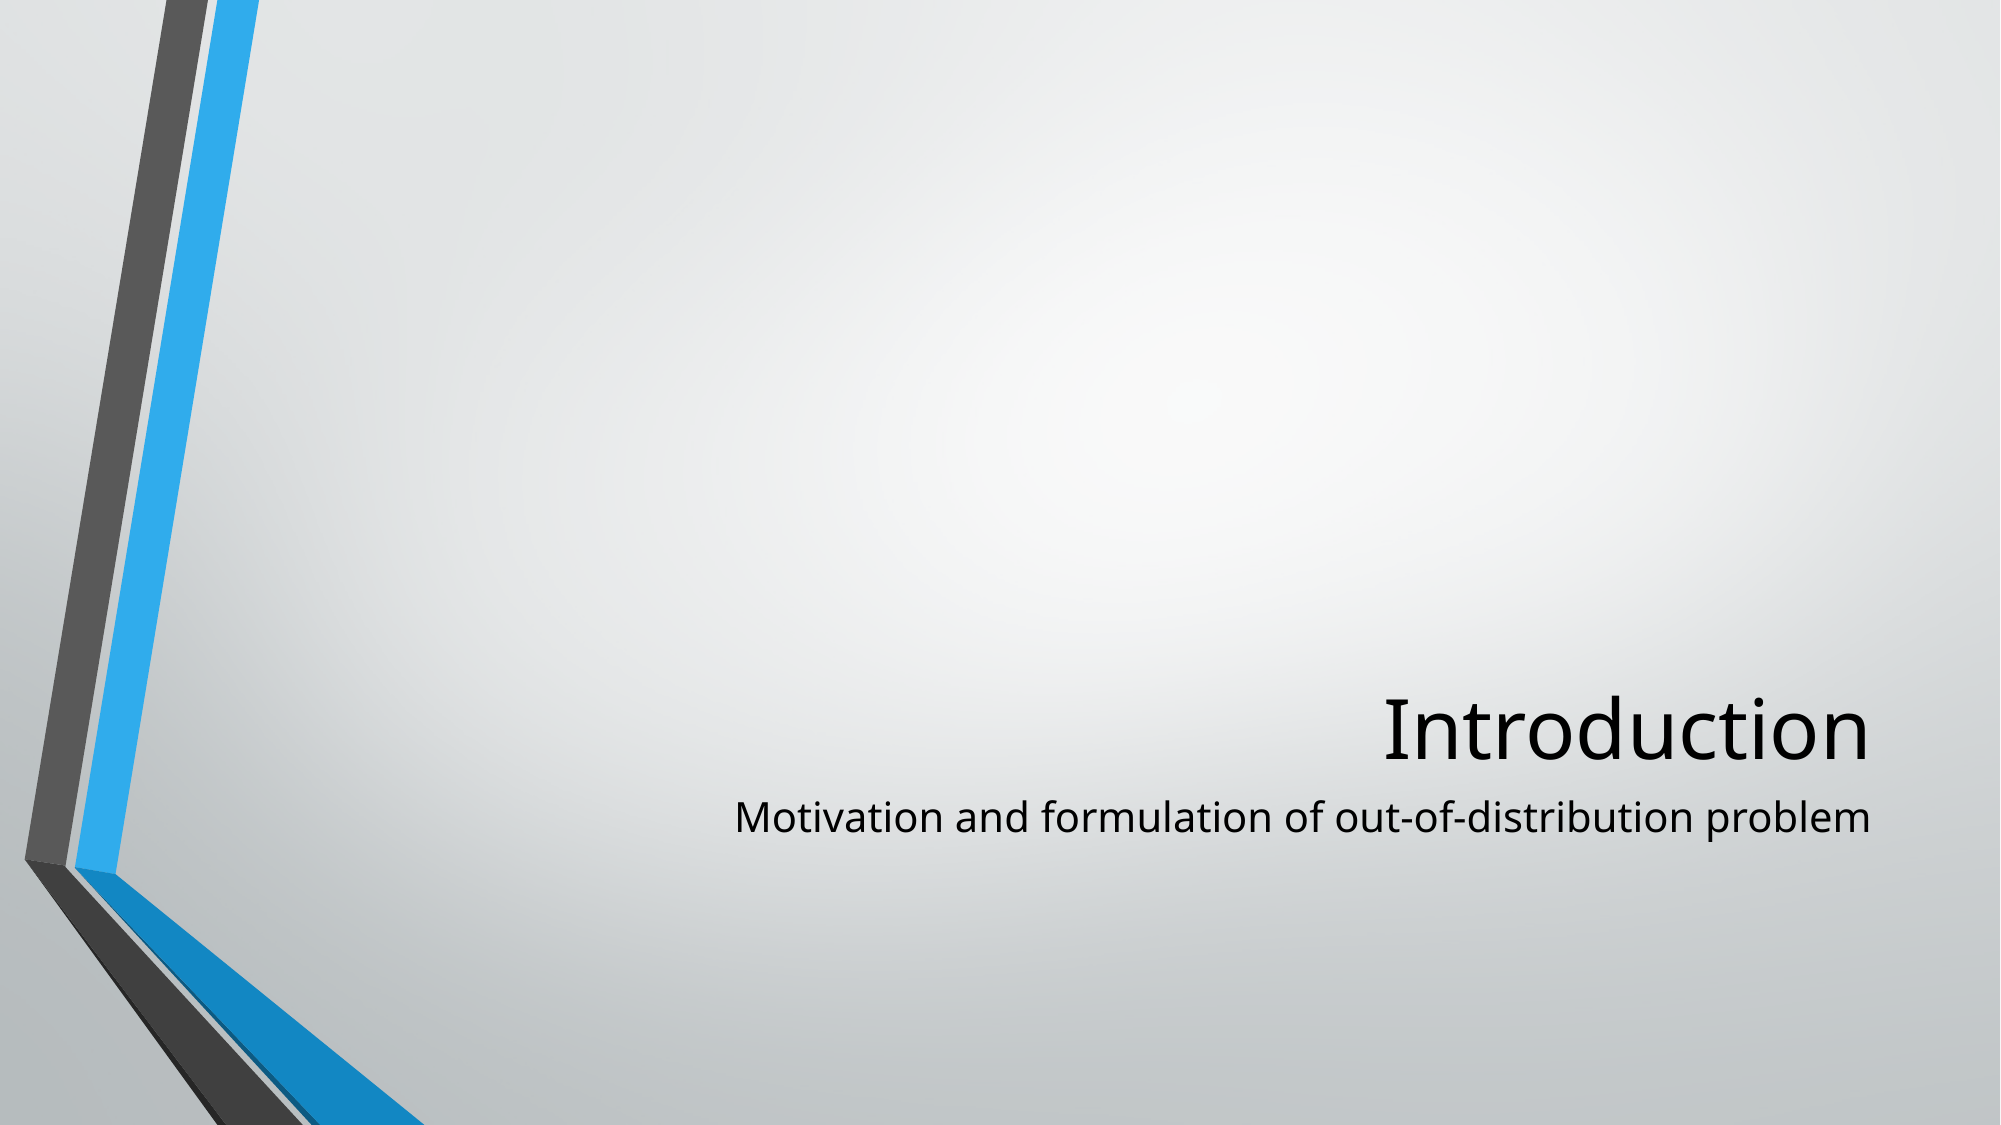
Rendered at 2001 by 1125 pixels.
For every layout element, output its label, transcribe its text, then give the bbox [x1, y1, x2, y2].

title Introduction [421, 437, 1887, 783]
list Motivation and formulation of out-of-distribution problem [421, 783, 1887, 925]
